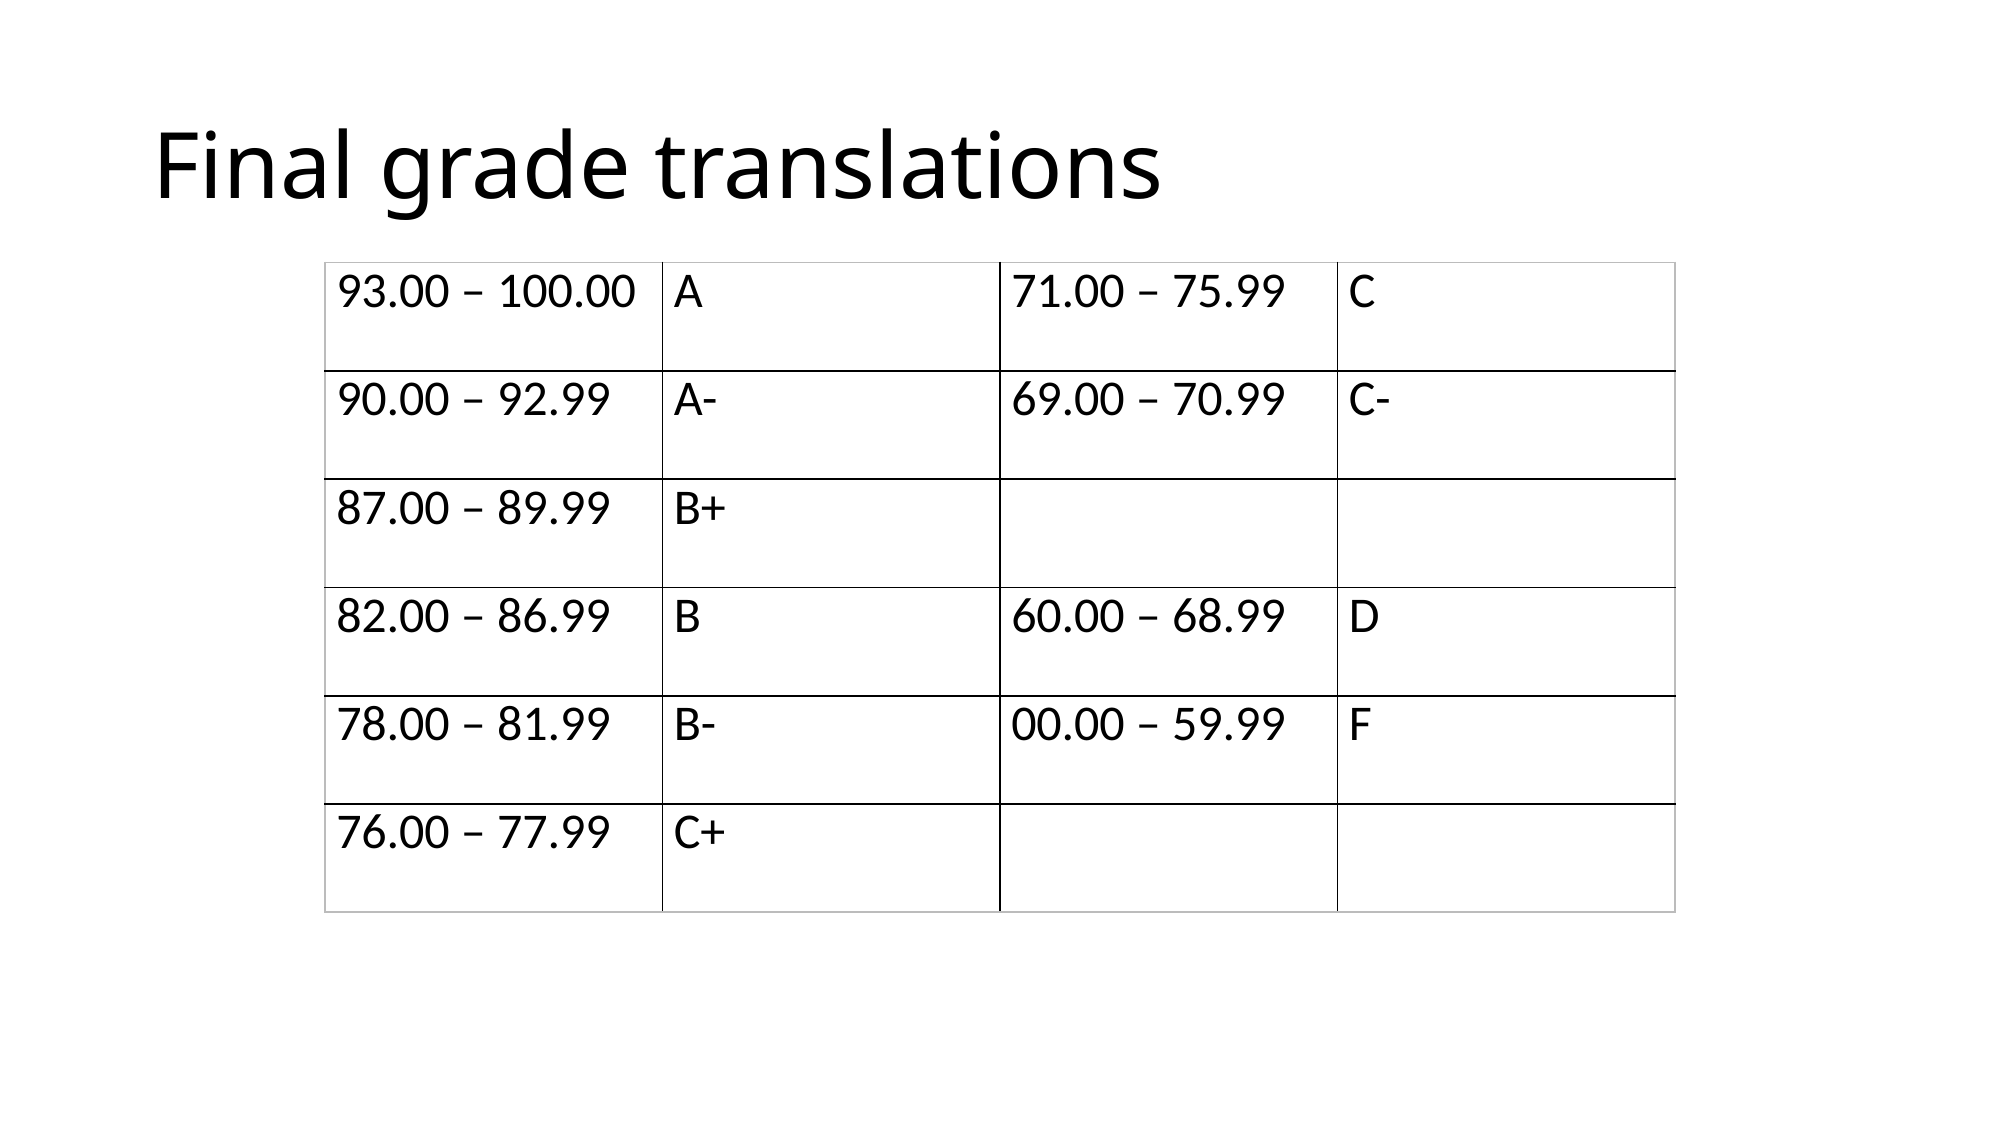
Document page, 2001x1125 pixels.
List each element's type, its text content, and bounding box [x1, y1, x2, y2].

table_cell C+ [663, 805, 999, 911]
table_cell A- [663, 372, 999, 478]
table_cell 82.00 – 86.99 [326, 588, 662, 695]
table_header A [663, 263, 999, 370]
table_cell D [1338, 588, 1674, 695]
table_cell F [1338, 697, 1674, 803]
table_cell 00.00 – 59.99 [1001, 697, 1337, 803]
table_cell 76.00 – 77.99 [326, 805, 662, 911]
title Final grade translations [137, 59, 1863, 278]
table_cell 69.00 – 70.99 [1001, 372, 1337, 478]
table_cell [1338, 480, 1674, 587]
table_cell 60.00 – 68.99 [1001, 588, 1337, 695]
table_cell [1001, 480, 1337, 587]
table_cell C- [1338, 372, 1674, 478]
table_header 93.00 – 100.00 [326, 263, 662, 370]
table_cell B- [663, 697, 999, 803]
table_cell [1338, 805, 1674, 911]
table_cell 87.00 – 89.99 [326, 480, 662, 587]
table_cell [1001, 805, 1337, 911]
table_cell 90.00 – 92.99 [326, 372, 662, 478]
table_cell 78.00 – 81.99 [326, 697, 662, 803]
table_header C [1338, 263, 1674, 370]
table_cell B [663, 588, 999, 695]
table_cell B+ [663, 480, 999, 587]
table_header 71.00 – 75.99 [1001, 263, 1337, 370]
